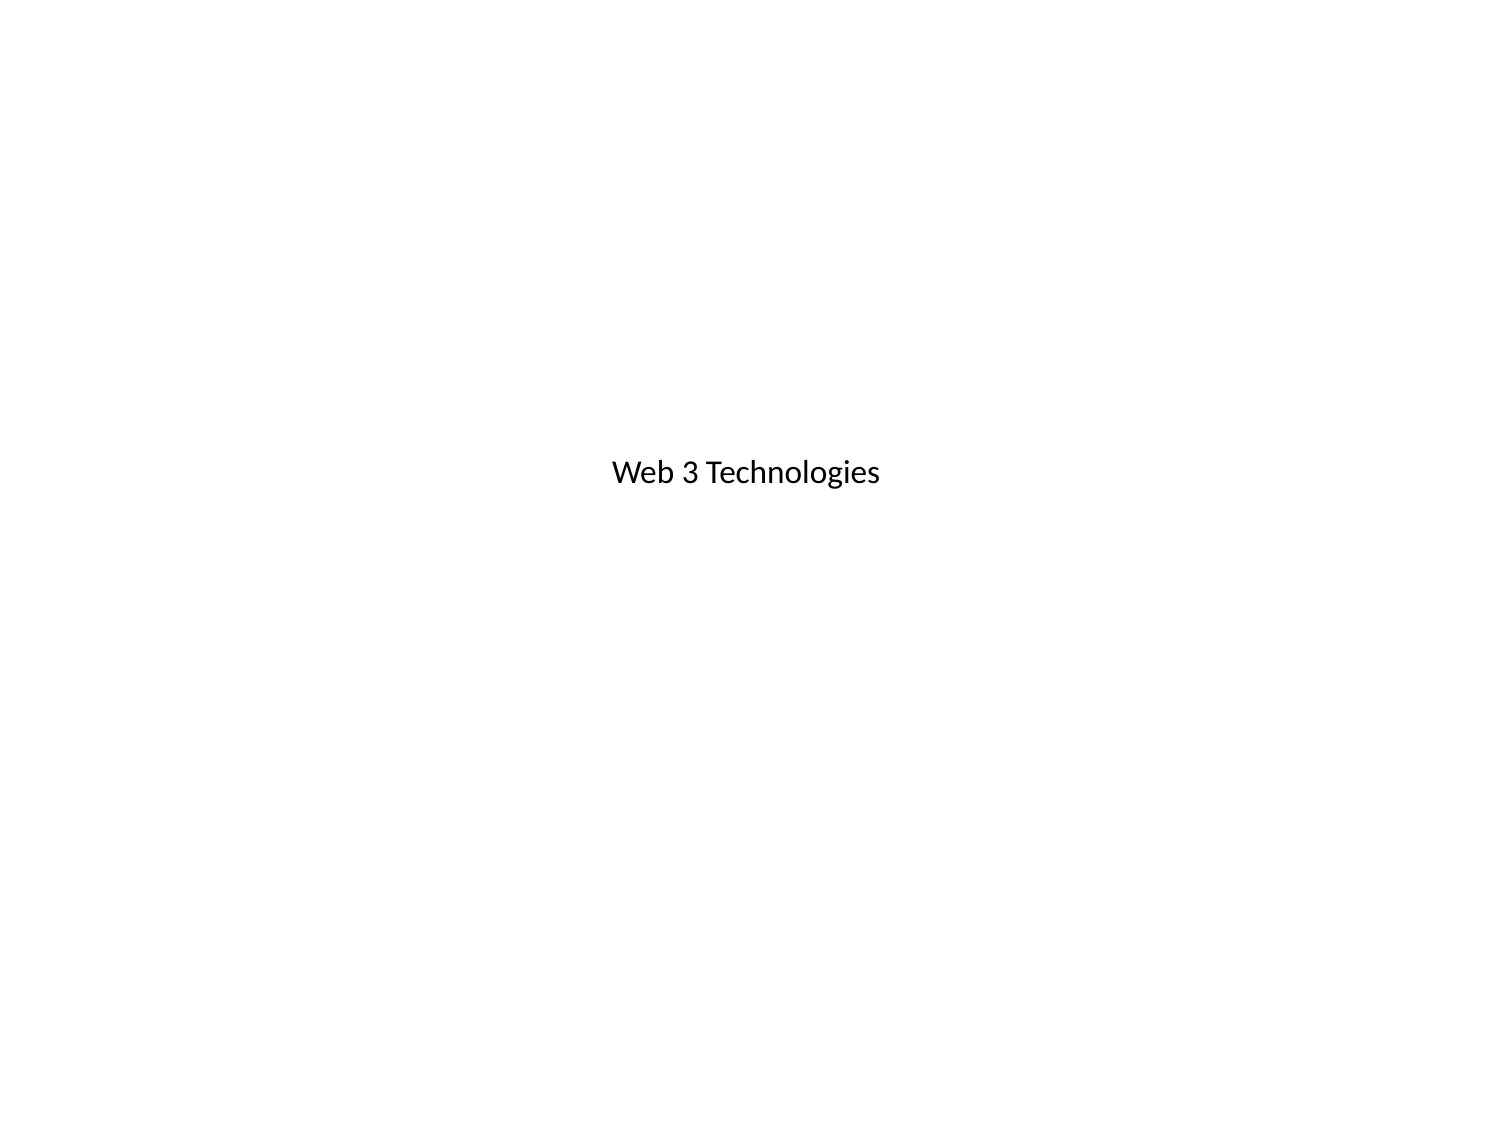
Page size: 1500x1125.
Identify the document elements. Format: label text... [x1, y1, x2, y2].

title Web 3 Technologies [112, 349, 1388, 591]
